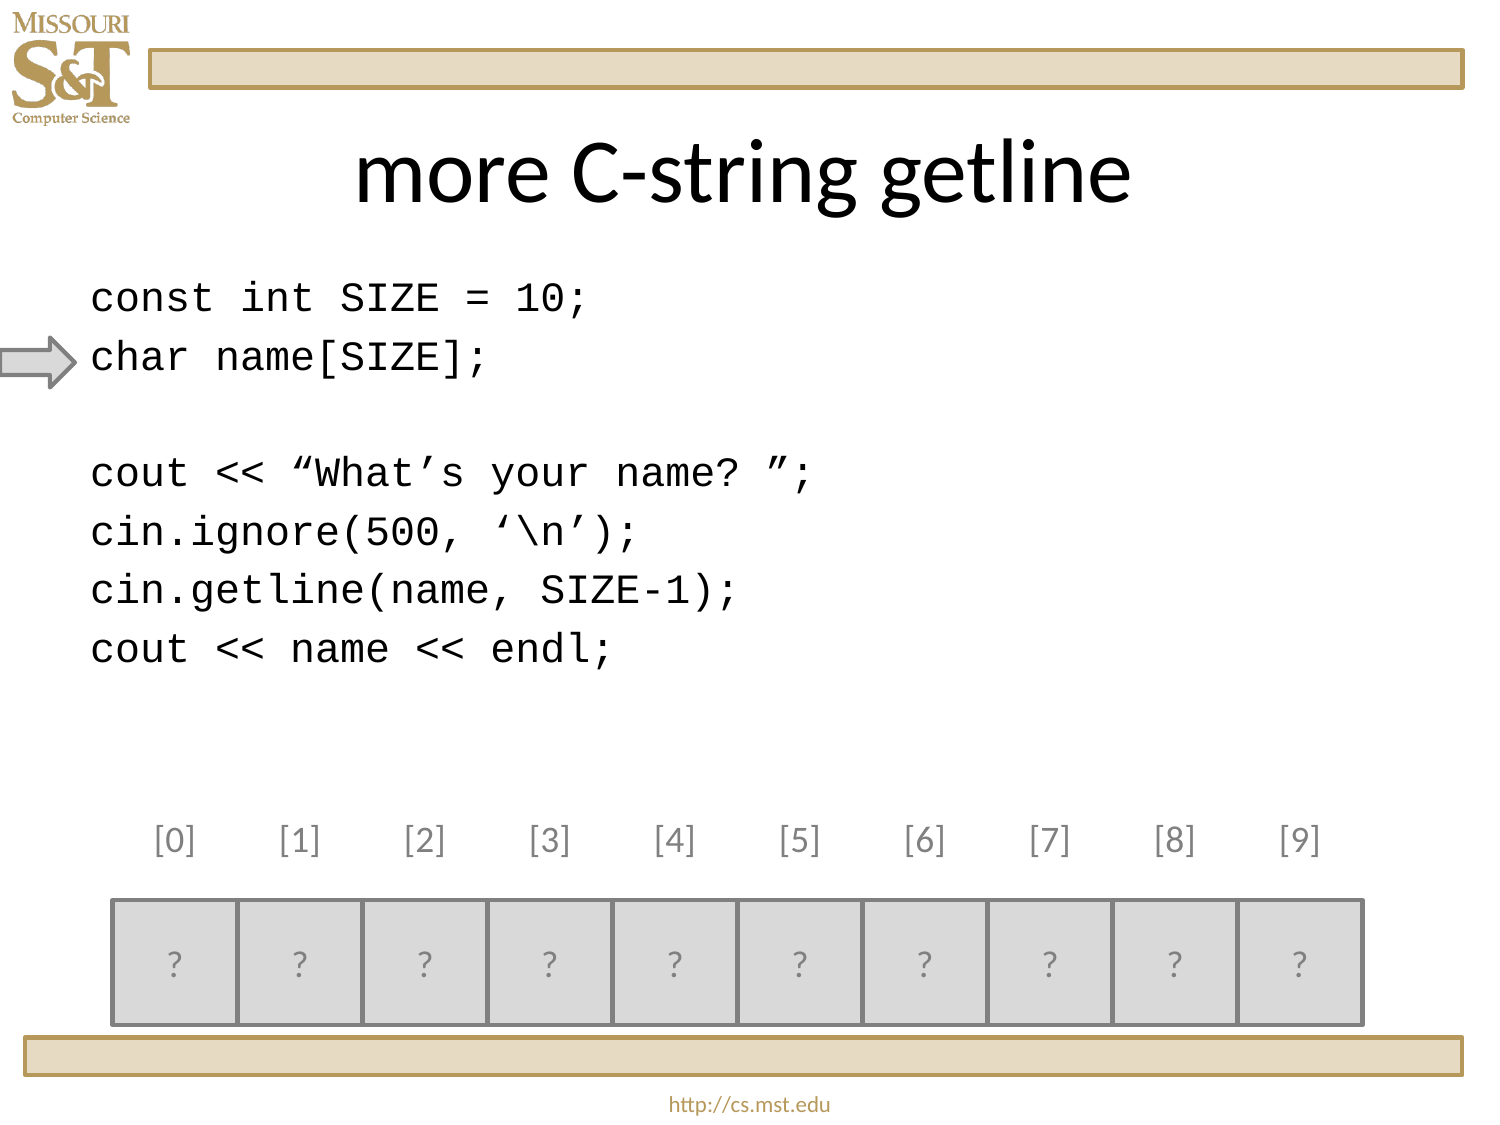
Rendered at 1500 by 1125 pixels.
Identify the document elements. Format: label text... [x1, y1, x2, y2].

text_box [2] [360, 773, 485, 902]
text_box [6] [860, 773, 985, 902]
text_box ? [360, 902, 485, 1027]
text_box ? [985, 902, 1110, 1027]
text_box ? [610, 902, 735, 1027]
picture [12, 12, 130, 126]
text_box ? [110, 902, 235, 1027]
text_box ? [735, 902, 860, 1027]
text_box [4] [610, 773, 735, 902]
text_box ? [1235, 902, 1365, 1027]
text_box ? [1110, 902, 1235, 1027]
text_box ? [860, 902, 985, 1027]
text_box [7] [985, 773, 1110, 902]
list const int SIZE = 10; char name[SIZE]; cout << “What’s your name? ”; cin.ignore(500, ‘\n’); cin.getline(name, SIZE-1); cout << name << endl; [24, 262, 1463, 1005]
text_box [1] [235, 773, 360, 902]
text_box [8] [1110, 773, 1235, 902]
text_box [9] [1235, 773, 1365, 902]
text_box ? [485, 902, 610, 1027]
text_box ? [235, 902, 360, 1027]
title more C-string getline [24, 99, 1463, 233]
text_box [5] [735, 773, 860, 902]
text_box [3] [485, 773, 610, 902]
text_box [0] [110, 773, 235, 902]
text_box [0, 335, 78, 390]
